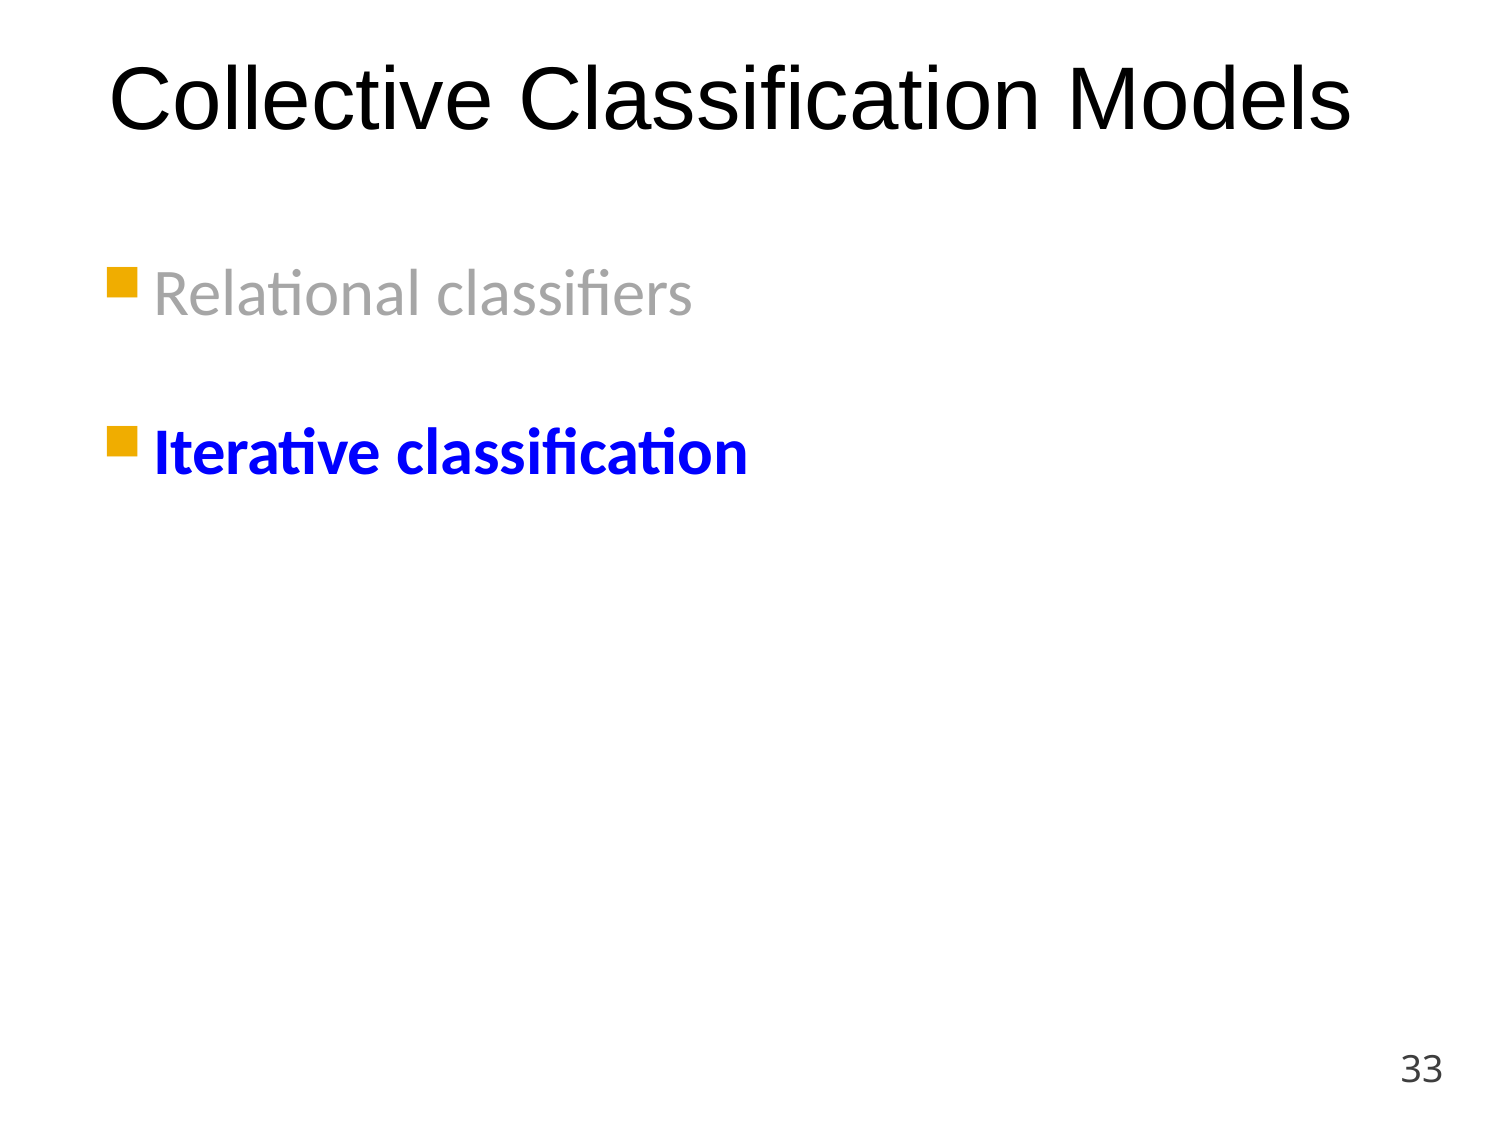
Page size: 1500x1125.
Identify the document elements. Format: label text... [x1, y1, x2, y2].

text_box Relational classifiers Iterative classification [99, 247, 831, 568]
title Collective Classification Models [93, 42, 1388, 159]
